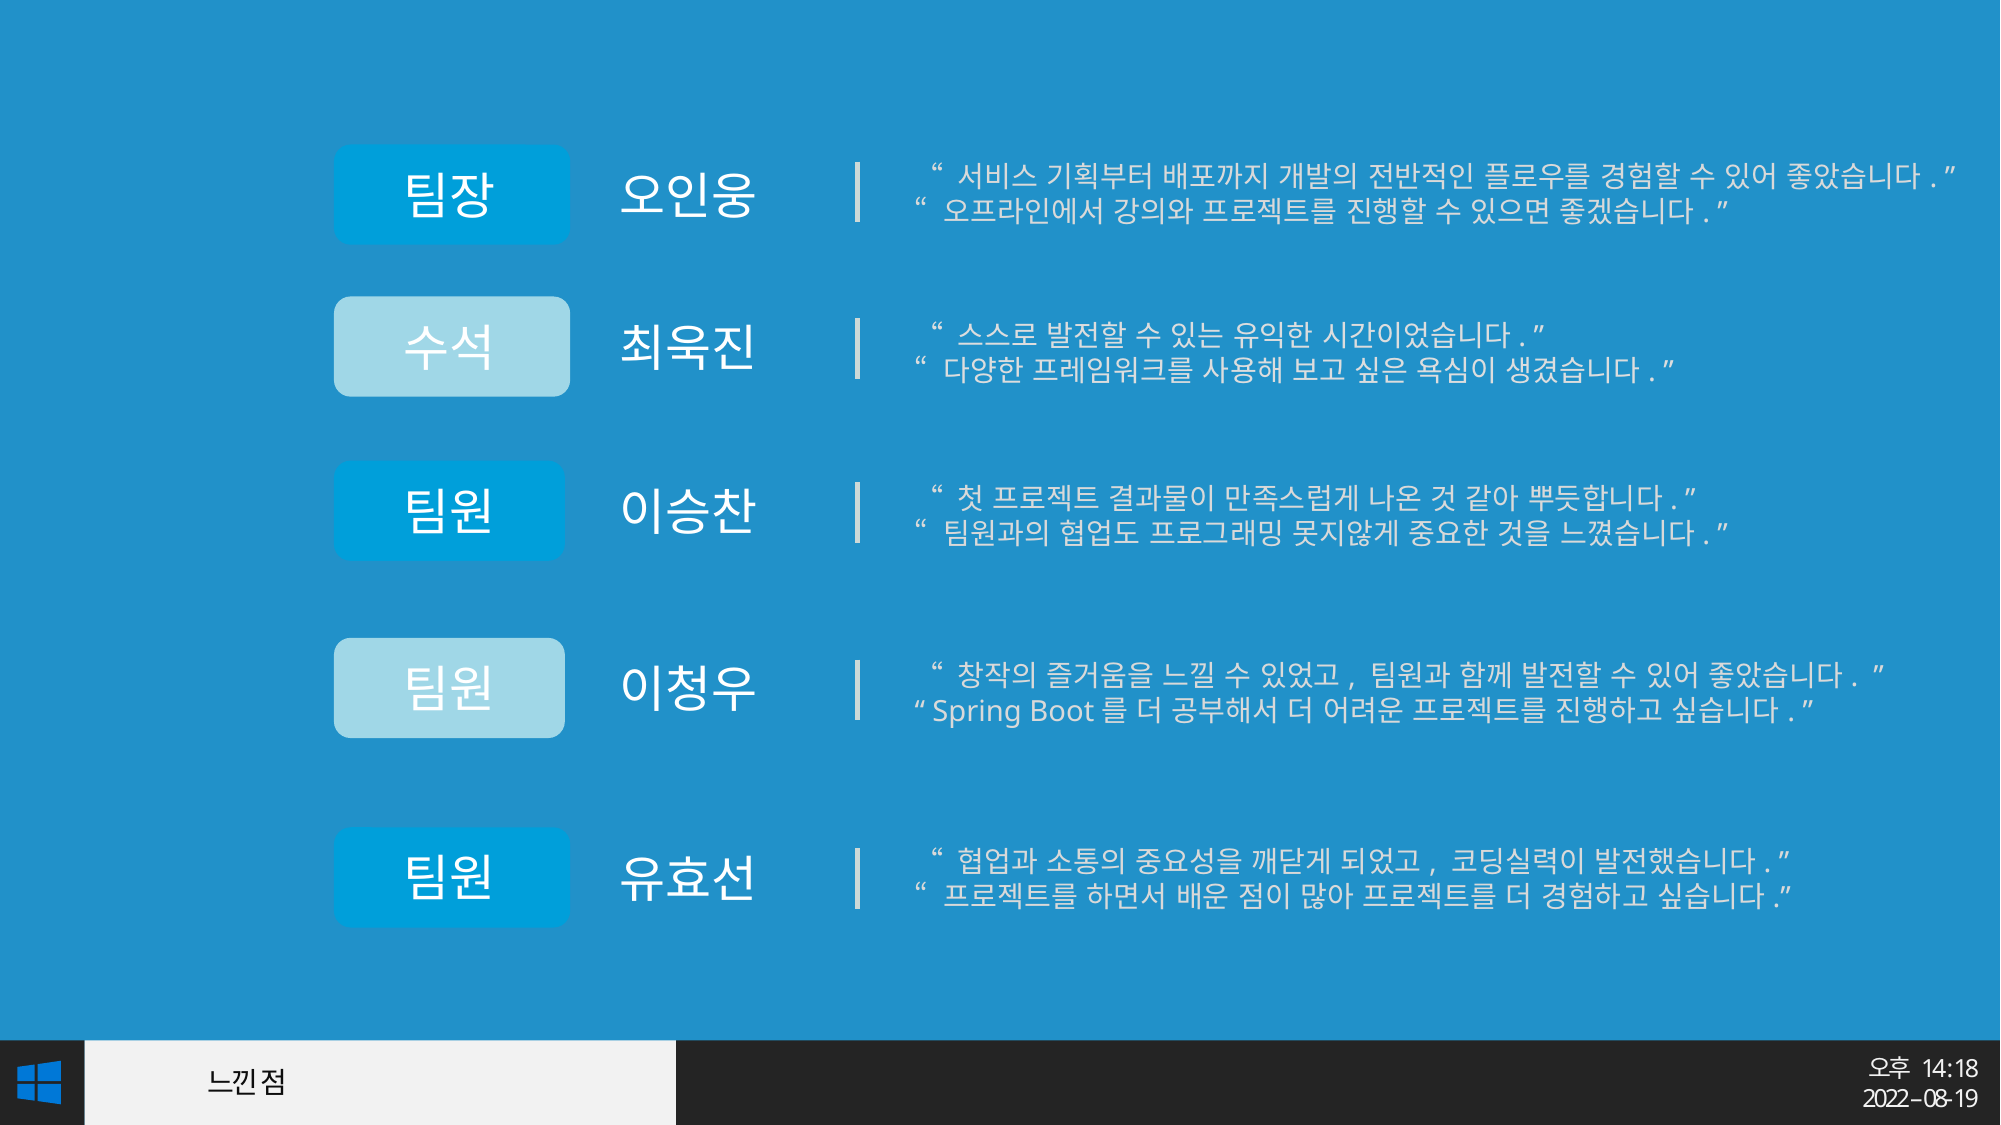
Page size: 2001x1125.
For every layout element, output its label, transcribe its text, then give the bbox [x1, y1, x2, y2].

text_box “ 서비스 기획부터 배포까지 개발의 전반적인 플로우를 경험할 수 있어 좋았습니다. ” “ 오프라인에서 강의와 프로젝트를 진행할 수 있으면 좋겠습니다. ” [899, 151, 1986, 236]
text_box “ 창작의 즐거움을 느낄 수 있었고, 팀원과 함께 발전할 수 있어 좋았습니다. ” “ Spring Boot를 더 공부해서 더 어려운 프로젝트를 진행하고 싶습니다. ” [899, 650, 1937, 735]
text_box 오인웅 [604, 156, 792, 232]
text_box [333, 144, 571, 245]
text_box “ 협업과 소통의 중요성을 깨닫게 되었고, 코딩실력이 발전했습니다. ” “ 프로젝트를 하면서 배운 점이 많아 프로젝트를 더 경험하고 싶습니다.” [899, 835, 1961, 921]
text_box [333, 827, 571, 928]
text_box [0, 1040, 2000, 1125]
text_box 이청우 [604, 650, 797, 725]
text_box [333, 460, 565, 561]
text_box 유효선 [604, 839, 797, 915]
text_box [333, 296, 571, 397]
text_box “ 스스로 발전할 수 있는 유익한 시간이었습니다. ” “ 다양한 프레임워크를 사용해 보고 싶은 욕심이 생겼습니다. ” [899, 310, 1747, 395]
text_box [333, 637, 565, 739]
text_box 이승찬 [604, 472, 797, 548]
text_box 최욱진 [604, 308, 797, 384]
text_box “ 첫 프로젝트 결과물이 만족스럽게 나온 것 같아 뿌듯합니다. ” “ 팀원과의 협업도 프로그래밍 못지않게 중요한 것을 느꼈습니다. ” [899, 472, 1937, 558]
